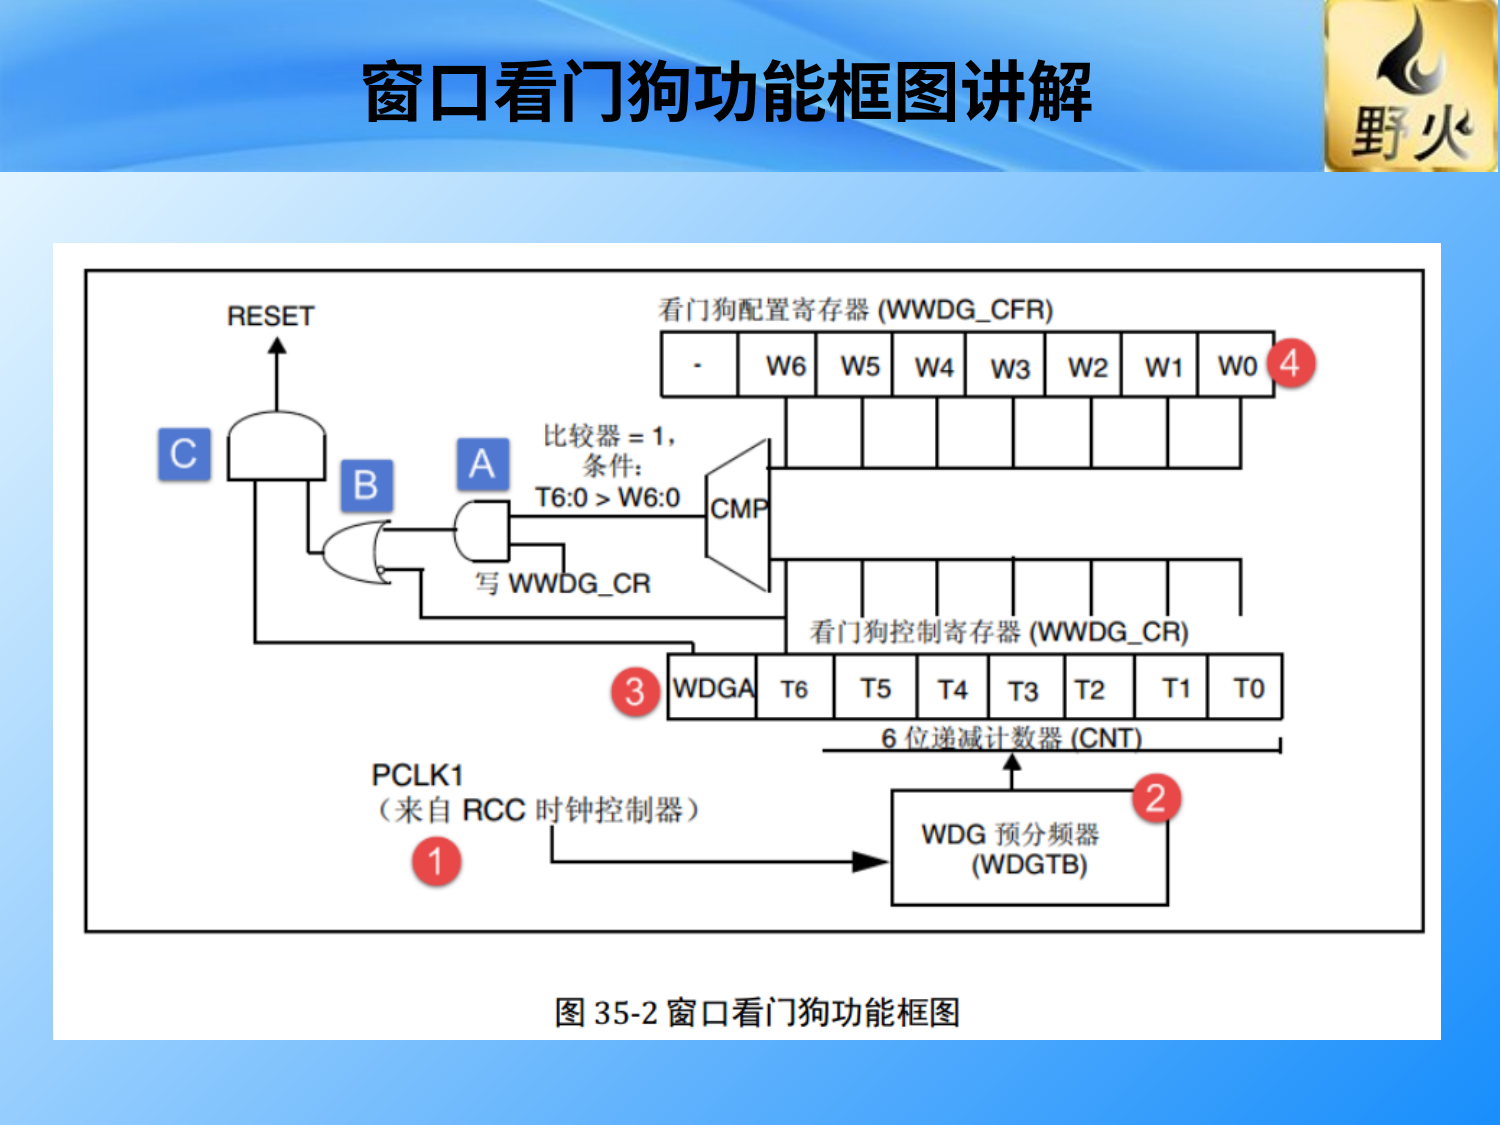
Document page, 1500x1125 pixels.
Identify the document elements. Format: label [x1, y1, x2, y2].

picture [0, 0, 1498, 172]
picture [52, 243, 1442, 1040]
